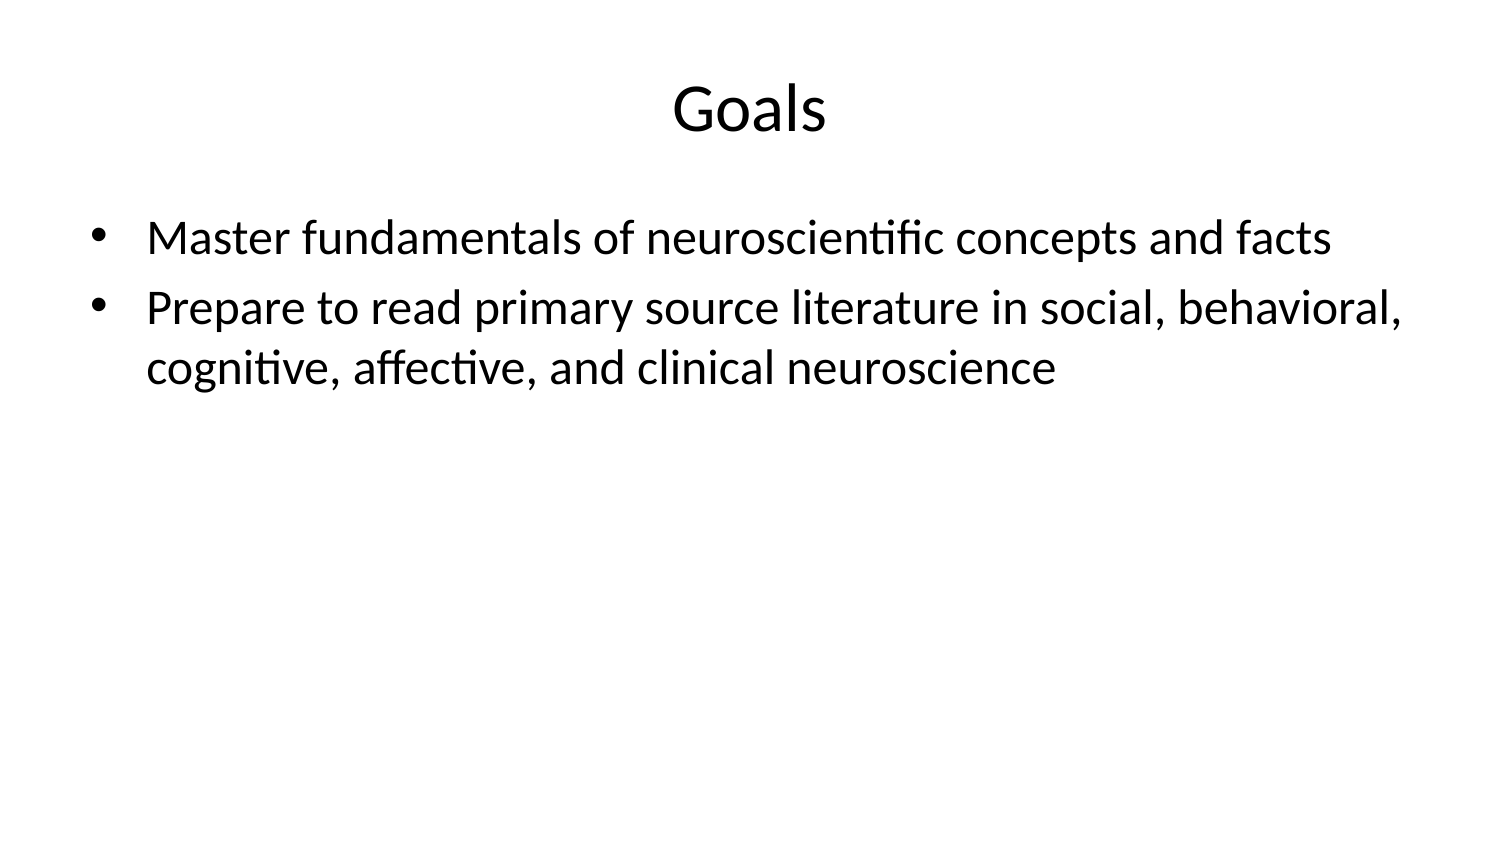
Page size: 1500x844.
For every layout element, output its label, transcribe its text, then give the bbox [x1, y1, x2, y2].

list Master fundamentals of neuroscientific concepts and facts Prepare to read primary source literature in social, behavioral, cognitive, affective, and clinical neuroscience [75, 196, 1425, 754]
title Goals [75, 33, 1425, 175]
